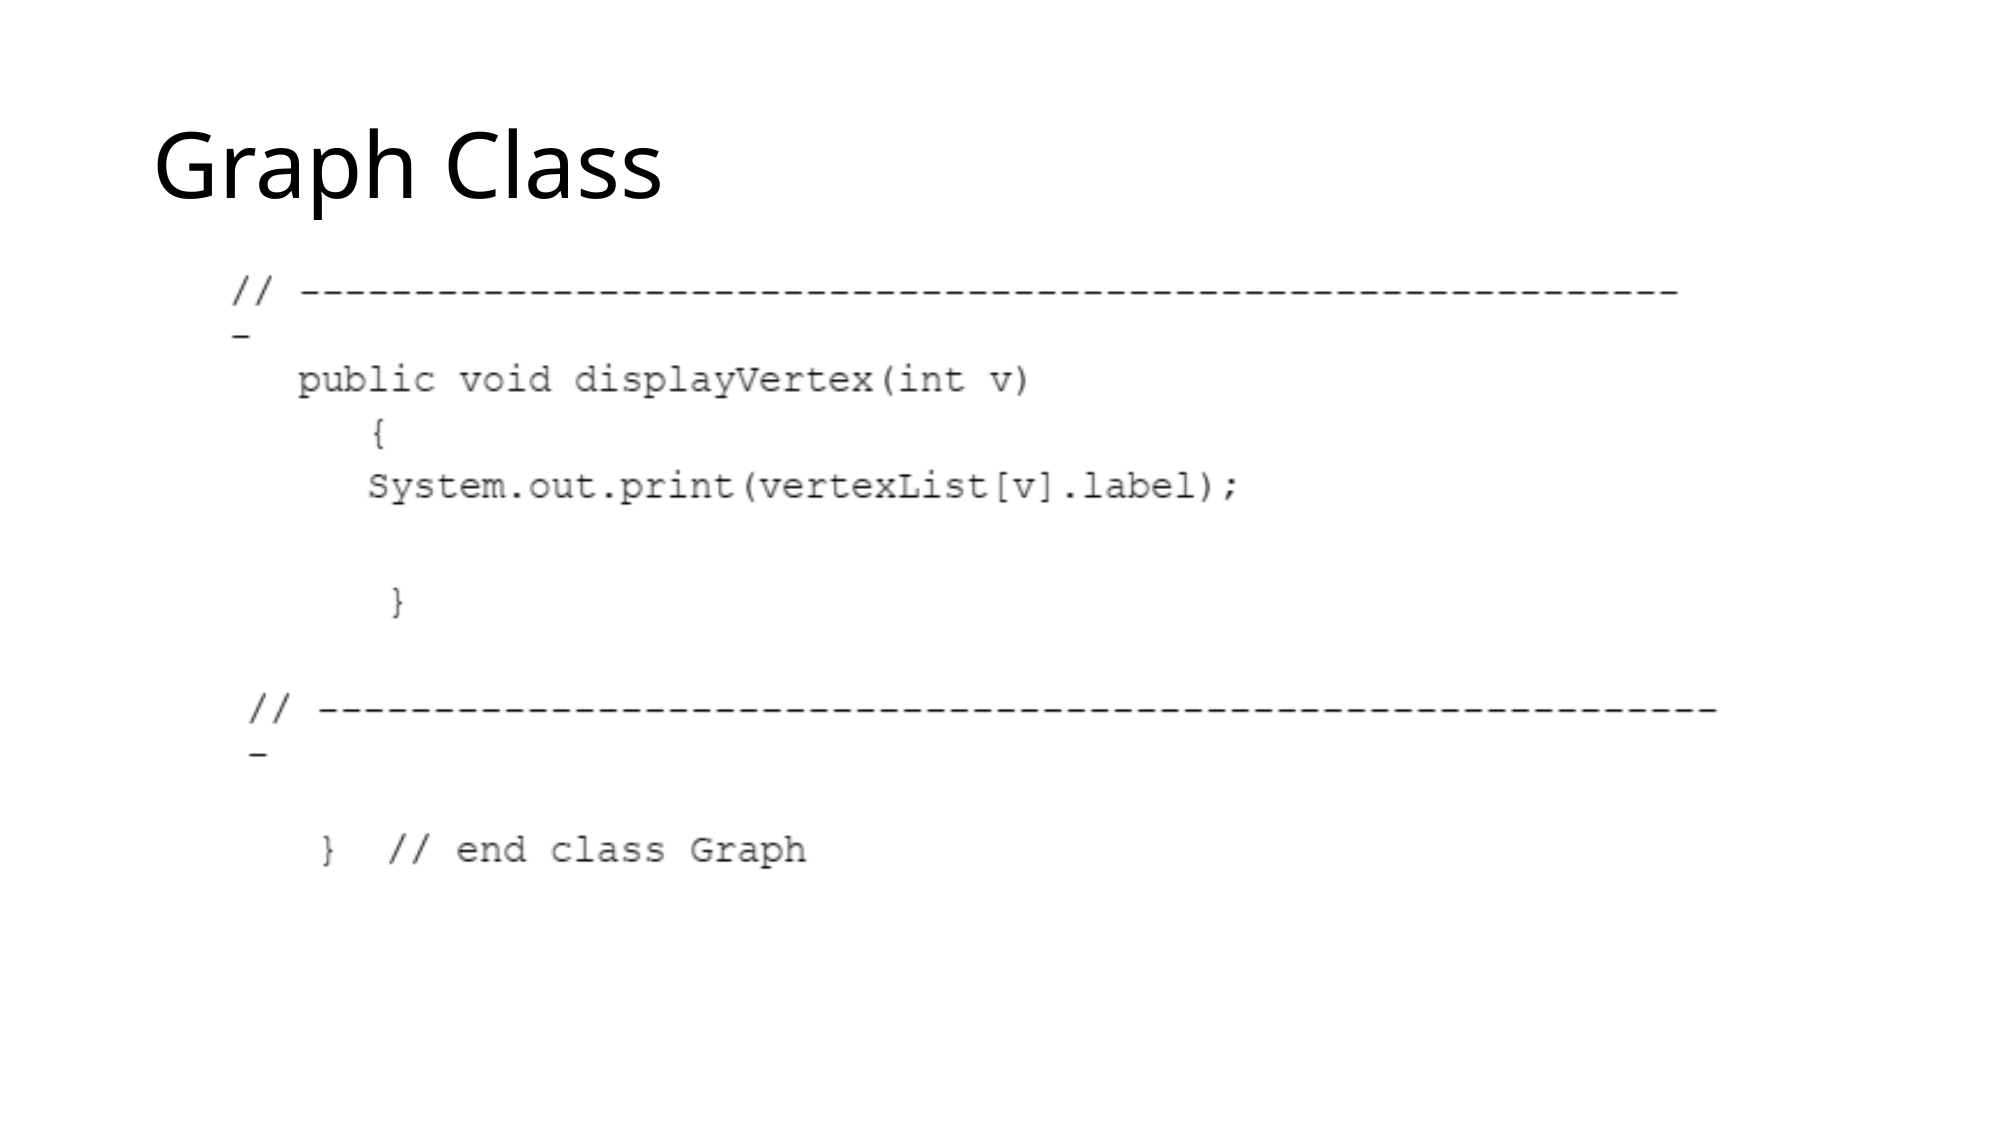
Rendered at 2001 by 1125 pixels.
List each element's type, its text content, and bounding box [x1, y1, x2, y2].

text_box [196, 253, 1804, 910]
title Graph Class [137, 59, 1863, 278]
